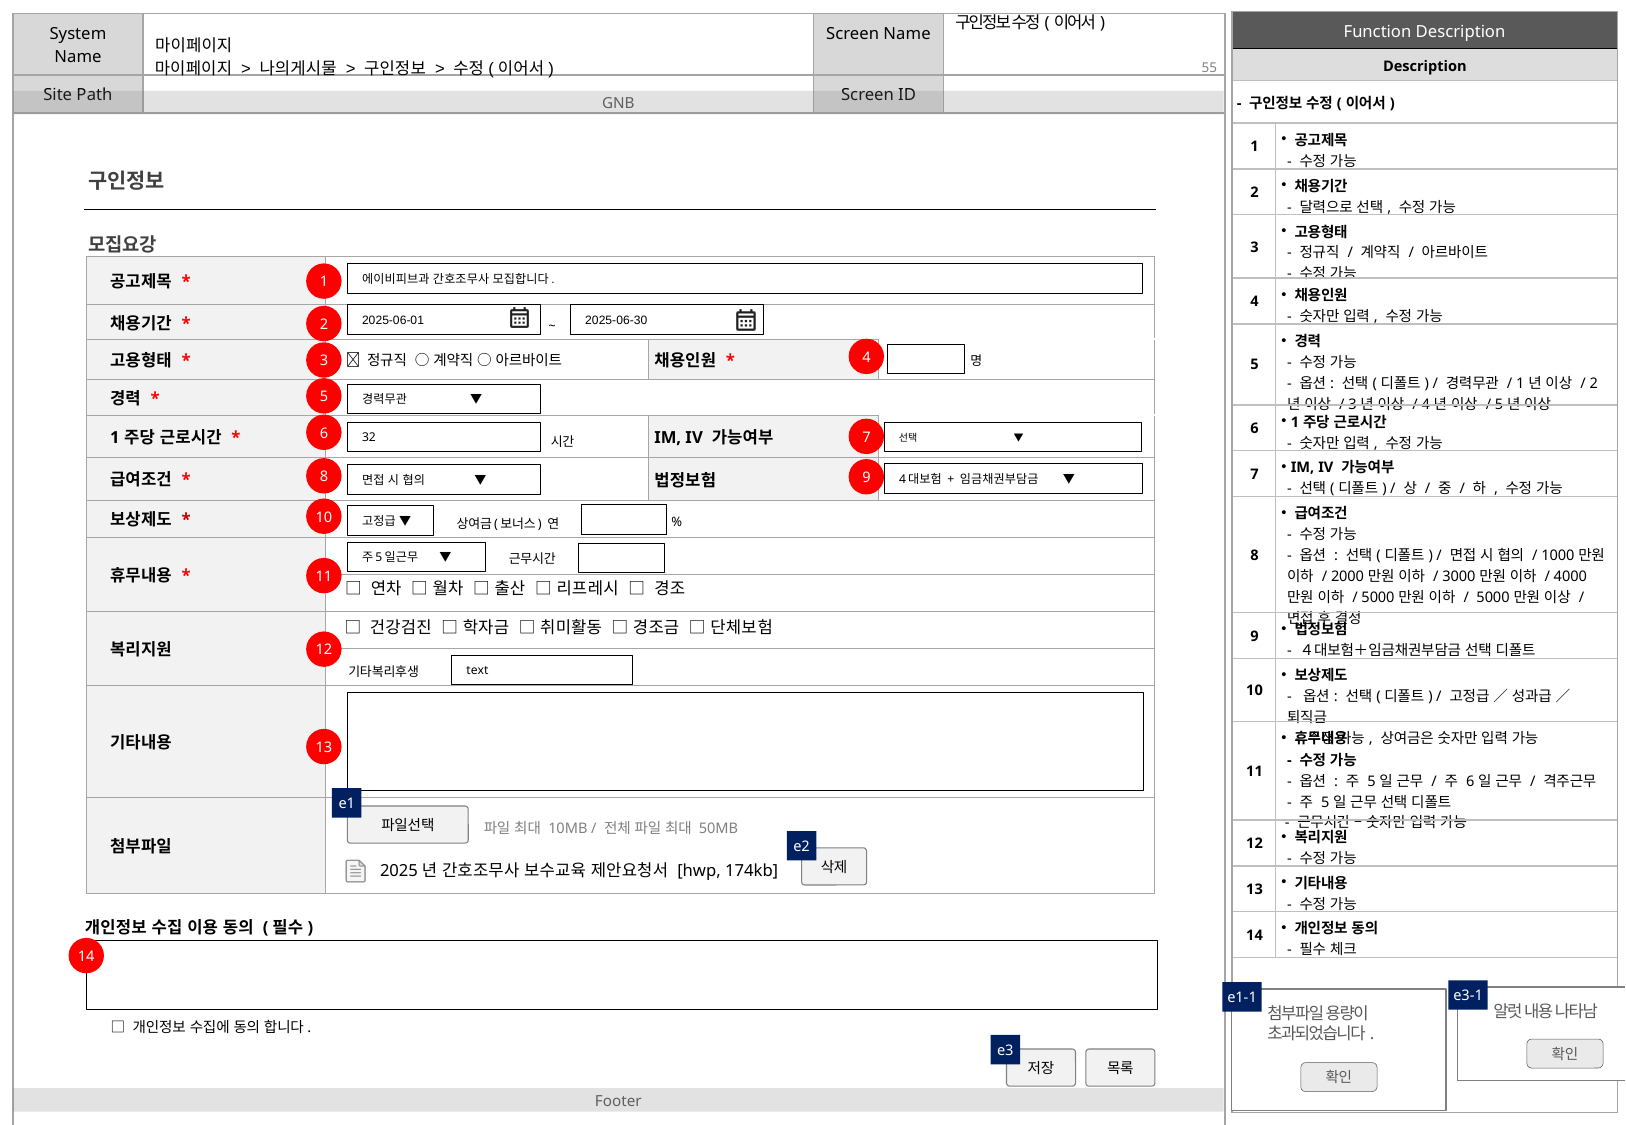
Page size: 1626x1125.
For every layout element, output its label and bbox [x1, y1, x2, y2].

table_cell [326, 664, 335, 685]
table_cell [1276, 659, 1617, 721]
table_header [87, 257, 325, 304]
text_box [306, 542, 757, 606]
table_cell [1276, 613, 1617, 658]
text_box [570, 304, 764, 335]
table_cell [879, 416, 1154, 457]
table_cell [326, 501, 1154, 537]
table_cell [1233, 124, 1275, 168]
table_cell [879, 340, 1154, 379]
text_box [306, 728, 342, 765]
table_cell [1233, 170, 1275, 214]
text_box [848, 459, 1142, 495]
table_cell [879, 458, 1154, 500]
table_cell [1233, 215, 1275, 277]
text_box [848, 338, 885, 375]
table_cell [87, 686, 325, 797]
text_box [1083, 1046, 1158, 1089]
text_box [306, 305, 629, 451]
table_cell [326, 575, 1154, 611]
table_cell [328, 380, 1154, 415]
table_cell [87, 538, 325, 611]
text_box [848, 418, 1142, 455]
list [943, 14, 1227, 50]
text_box [68, 909, 1158, 1043]
text_box [306, 609, 1107, 686]
table_cell [649, 458, 878, 500]
text_box [347, 464, 541, 495]
table_cell [87, 416, 325, 457]
table_cell [326, 416, 648, 457]
text_box [306, 263, 342, 299]
table_cell [1276, 279, 1617, 323]
table_cell [1233, 81, 1617, 122]
text_box [306, 498, 342, 534]
table_cell [1233, 613, 1275, 658]
text_box [580, 504, 686, 537]
table_cell [342, 612, 1154, 648]
table_cell [1276, 867, 1617, 911]
table_cell [341, 649, 1154, 685]
text_box [347, 505, 433, 535]
table_header [1233, 49, 1617, 80]
table_cell [649, 416, 878, 457]
table_cell [1233, 912, 1275, 957]
text_box [443, 508, 472, 539]
table_cell [1276, 451, 1617, 496]
text_box [306, 458, 342, 494]
table_cell [1233, 325, 1275, 404]
text_box [73, 214, 306, 263]
table_cell [1233, 451, 1275, 496]
table_cell [326, 538, 1154, 574]
table_cell [1276, 722, 1617, 819]
table_cell [1233, 279, 1275, 323]
table_cell [1233, 821, 1275, 865]
table_cell [1276, 406, 1617, 450]
table_cell [1233, 867, 1275, 911]
table_header [326, 257, 1154, 304]
table_cell [1276, 124, 1617, 168]
title [143, 52, 813, 87]
text_box [451, 655, 632, 685]
table_cell [87, 798, 325, 893]
table_cell [87, 340, 321, 379]
table_cell [1276, 170, 1617, 214]
table_cell [649, 340, 878, 379]
table_cell [1233, 497, 1275, 612]
text_box [331, 692, 1144, 888]
text_box [1448, 979, 1625, 1081]
text_box [887, 343, 986, 376]
table_cell [541, 305, 1154, 339]
table_cell [1233, 722, 1275, 819]
table_cell [1233, 406, 1275, 450]
text_box [990, 1034, 1078, 1089]
table_cell [326, 458, 648, 500]
table_cell [1276, 215, 1617, 277]
table_cell [1276, 325, 1617, 404]
table_cell [326, 686, 1154, 797]
table_cell [87, 501, 325, 537]
table_cell [1276, 497, 1617, 612]
table_cell [87, 458, 325, 500]
picture [733, 307, 759, 333]
table_cell [326, 340, 648, 379]
table_cell [1233, 659, 1275, 721]
table_cell [87, 612, 325, 685]
text_box [347, 421, 566, 457]
table_cell [1276, 821, 1617, 865]
table_cell [1276, 912, 1617, 957]
table_cell [326, 305, 534, 339]
text_box [347, 384, 541, 414]
text_box [73, 148, 269, 201]
table_cell [87, 380, 320, 415]
picture [506, 305, 532, 331]
text_box [347, 263, 1143, 294]
text_box [347, 304, 564, 341]
table_cell [87, 305, 322, 339]
table_cell [326, 798, 1154, 893]
text_box [1222, 981, 1447, 1111]
